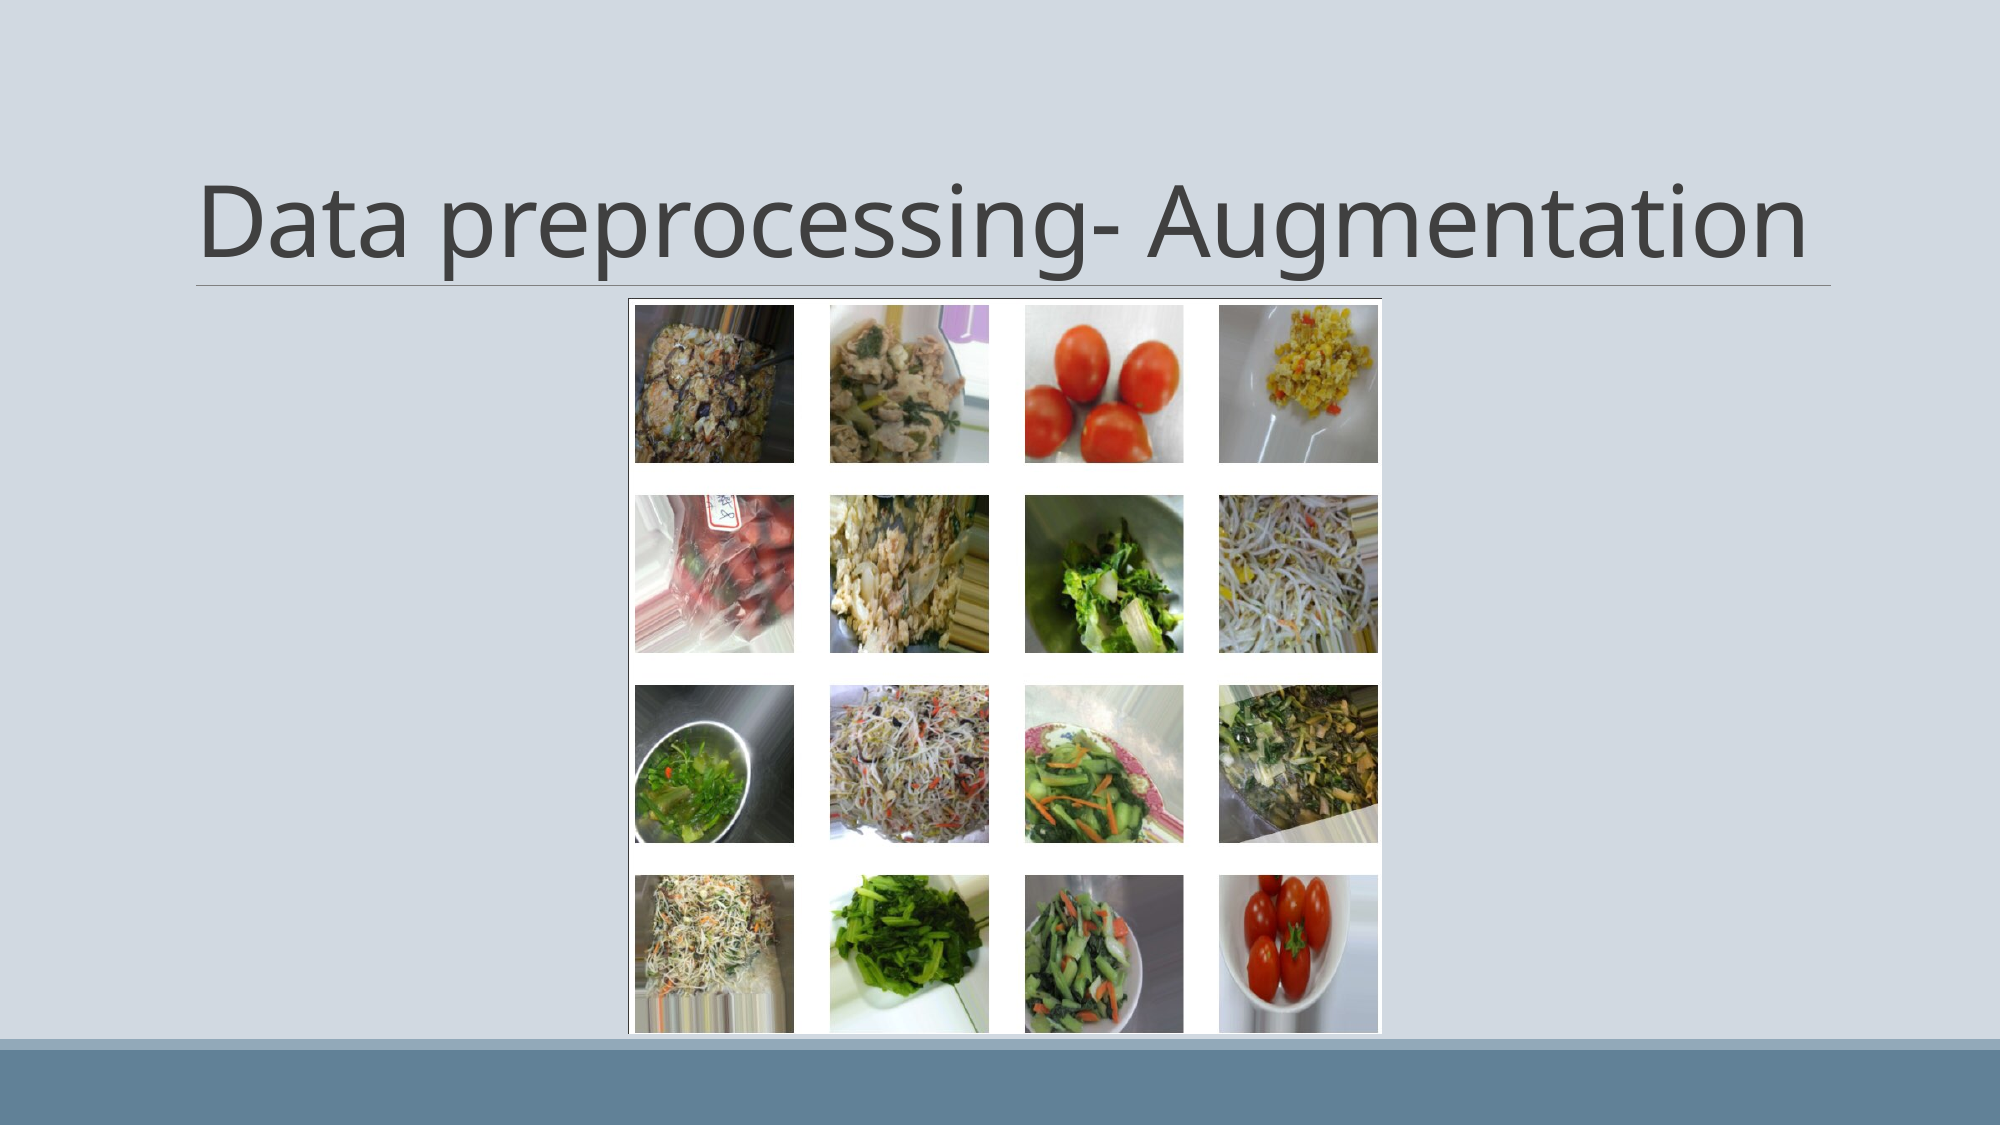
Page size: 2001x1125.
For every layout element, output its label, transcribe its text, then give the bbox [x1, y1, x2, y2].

picture [627, 297, 1383, 1034]
title Data preprocessing- Augmentation [180, 120, 1830, 285]
